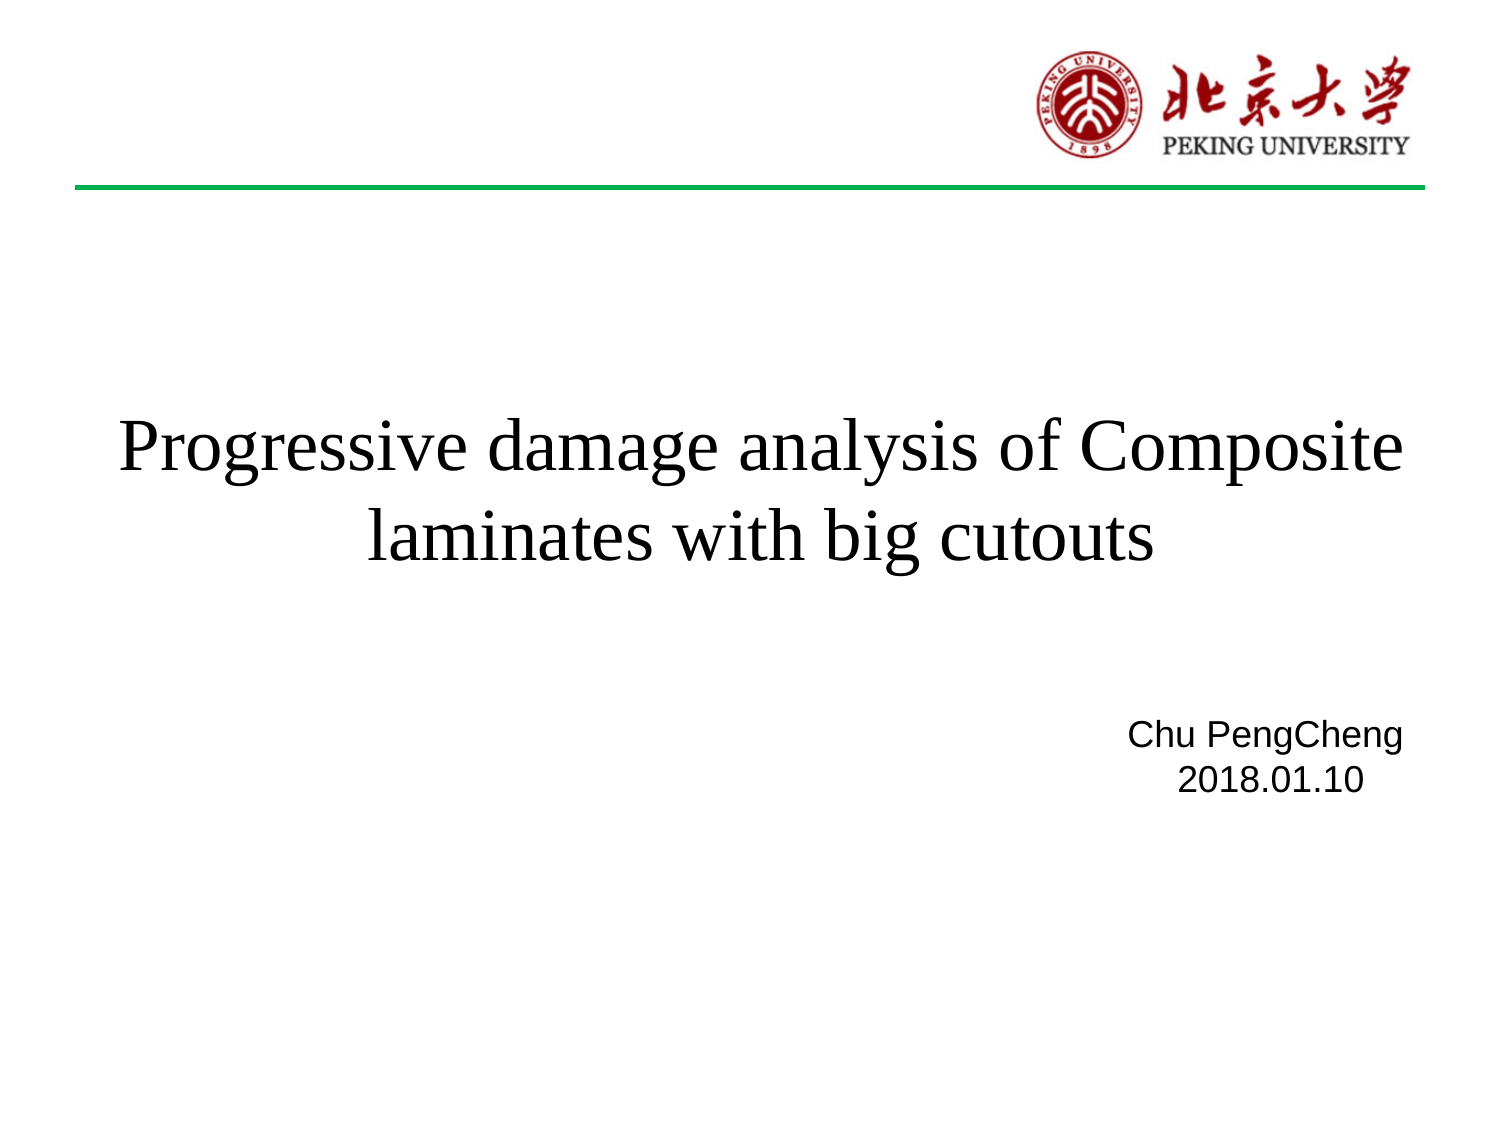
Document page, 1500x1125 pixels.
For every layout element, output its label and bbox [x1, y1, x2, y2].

text_box [20, 197, 1473, 985]
picture [1022, 39, 1425, 167]
